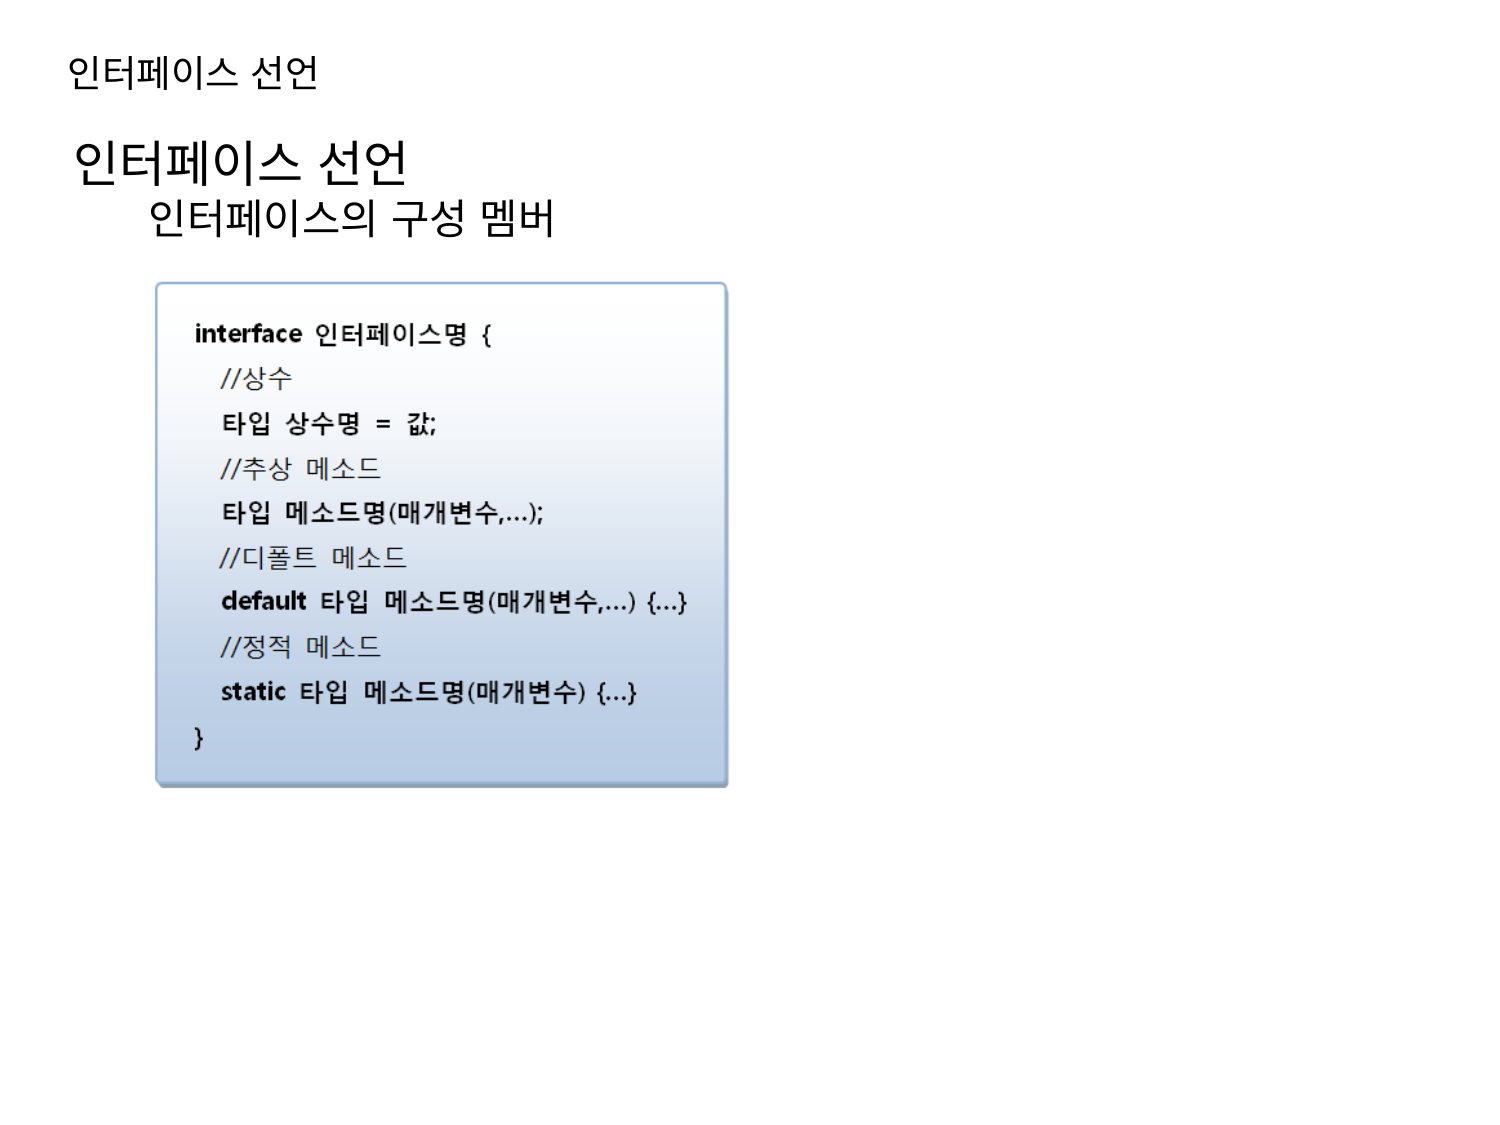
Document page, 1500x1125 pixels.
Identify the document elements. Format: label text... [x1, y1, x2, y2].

text_box 인터페이스 선언 [53, 42, 644, 103]
picture [149, 278, 733, 793]
text_box 인터페이스 선언 인터페이스의 구성 멤버 [58, 125, 1483, 251]
